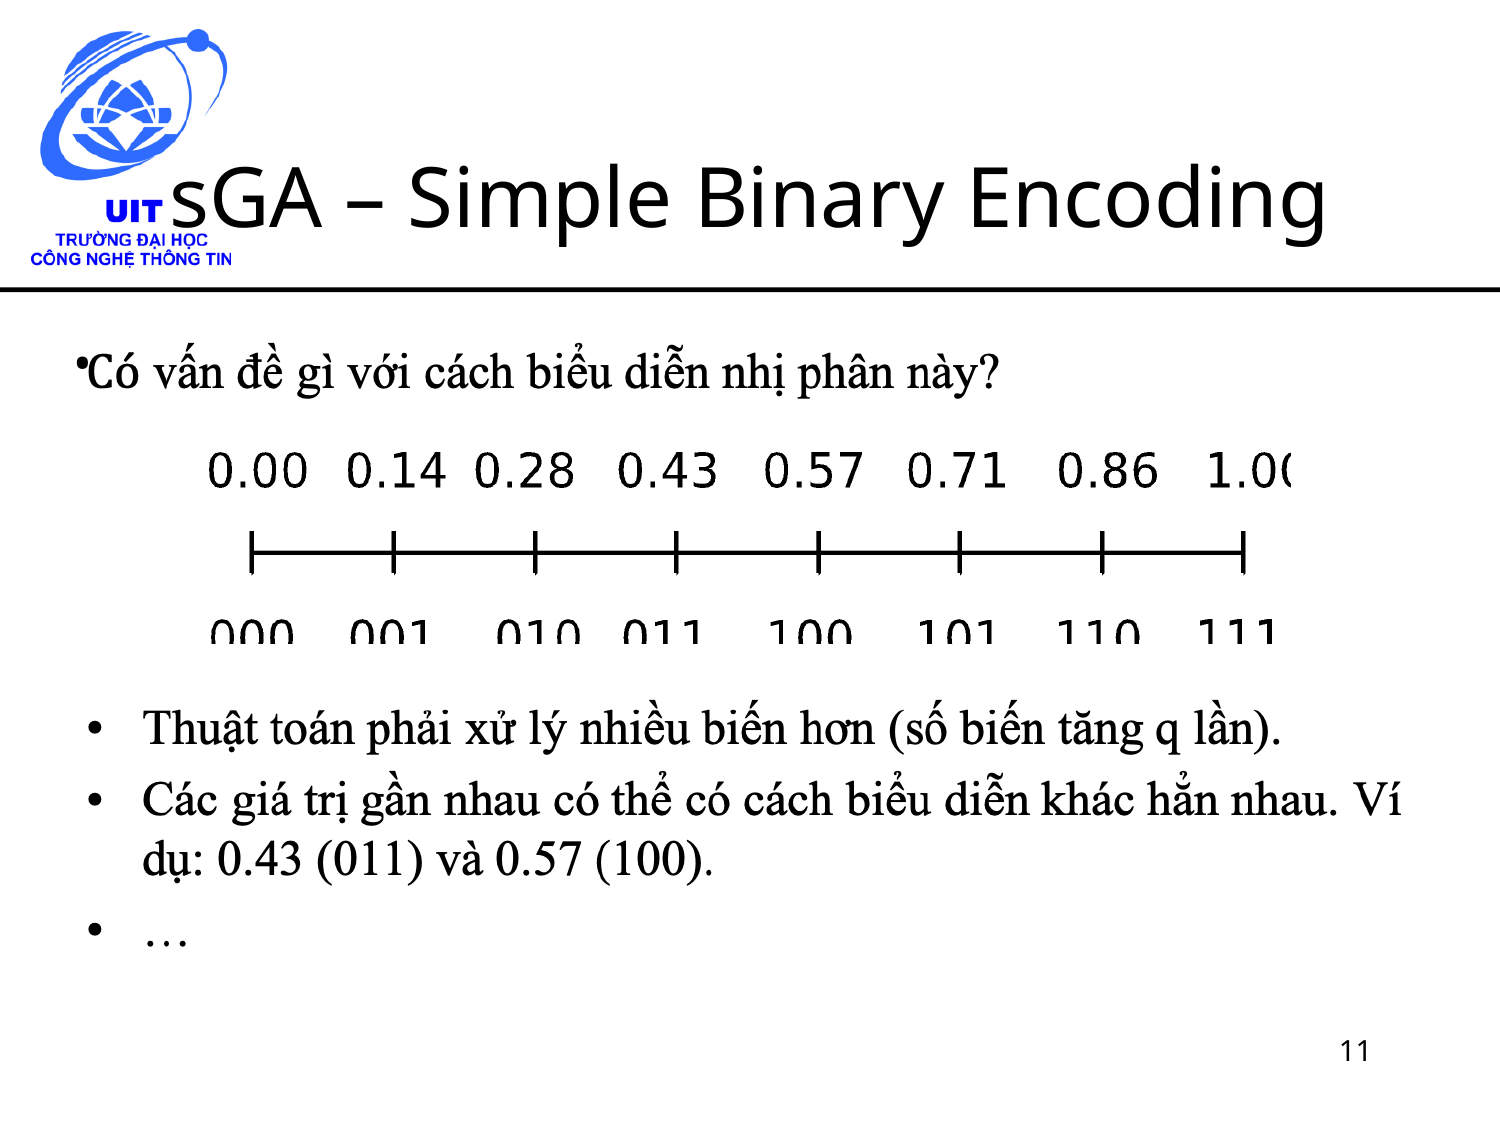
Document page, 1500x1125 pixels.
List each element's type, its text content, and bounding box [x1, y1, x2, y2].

title sGA – Simple Binary Encoding [112, 99, 1388, 288]
slide_number ‹#› [1074, 1025, 1388, 1100]
list [58, 324, 1469, 1000]
picture [31, 29, 231, 268]
picture [209, 451, 1291, 644]
